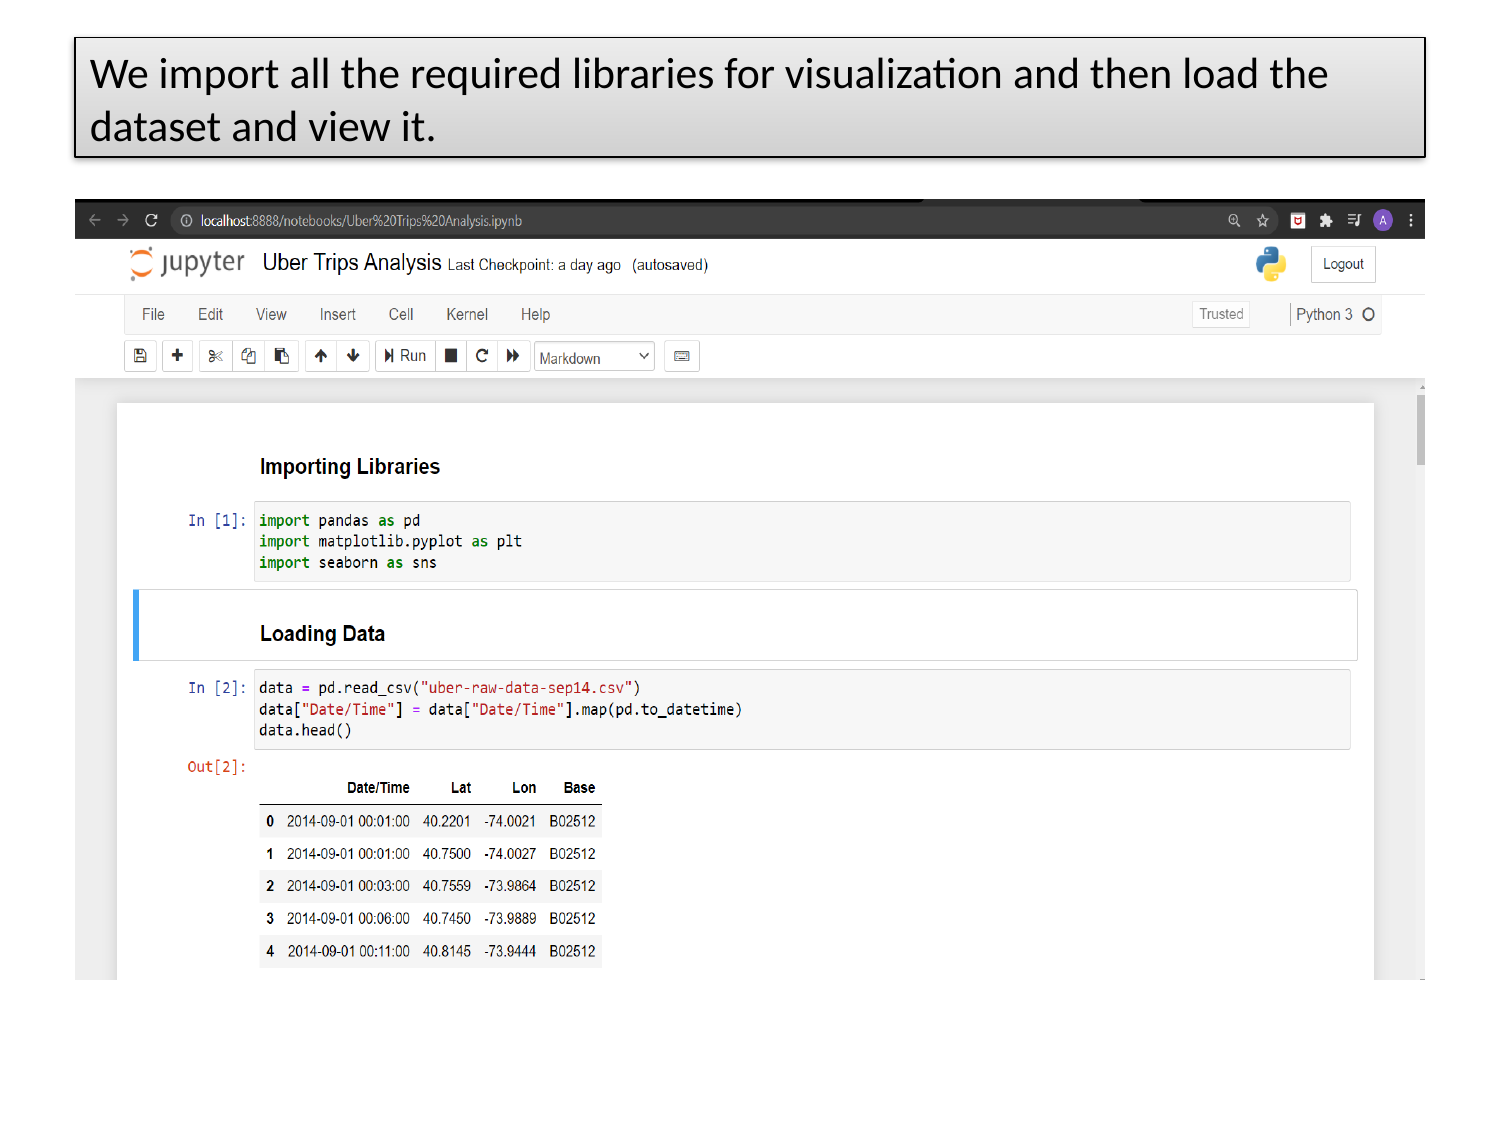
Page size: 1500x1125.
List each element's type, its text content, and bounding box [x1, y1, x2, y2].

text_box We import all the required libraries for visualization and then load the dataset and view it. [74, 37, 1426, 158]
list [74, 199, 1426, 980]
